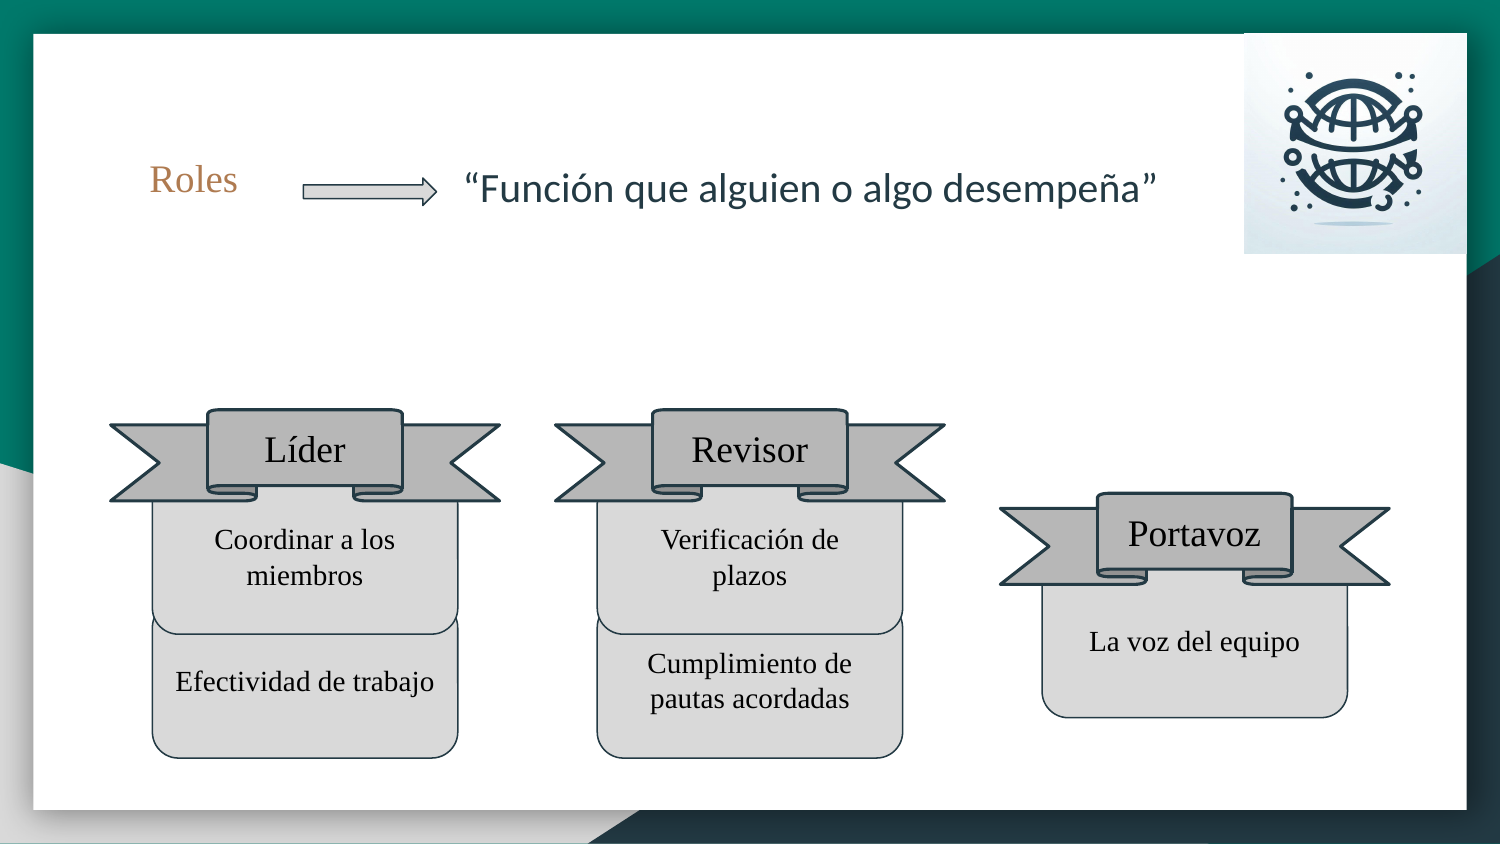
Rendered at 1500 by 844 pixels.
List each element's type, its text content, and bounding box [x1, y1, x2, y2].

title Roles [134, 138, 293, 217]
text_box Coordinar a los miembros [152, 486, 458, 635]
picture [1244, 33, 1467, 255]
text_box La voz del equipo [1042, 570, 1348, 718]
text_box Revisor [555, 409, 945, 501]
text_box Verificación de plazos [597, 486, 903, 635]
text_box “Función que alguien o algo desempeña” [447, 145, 1180, 224]
text_box [303, 177, 437, 206]
text_box Efectividad de trabajo [152, 618, 458, 759]
text_box Cumplimiento de pautas acordadas [597, 618, 903, 759]
text_box Portavoz [1000, 493, 1390, 585]
text_box Líder [110, 409, 500, 501]
